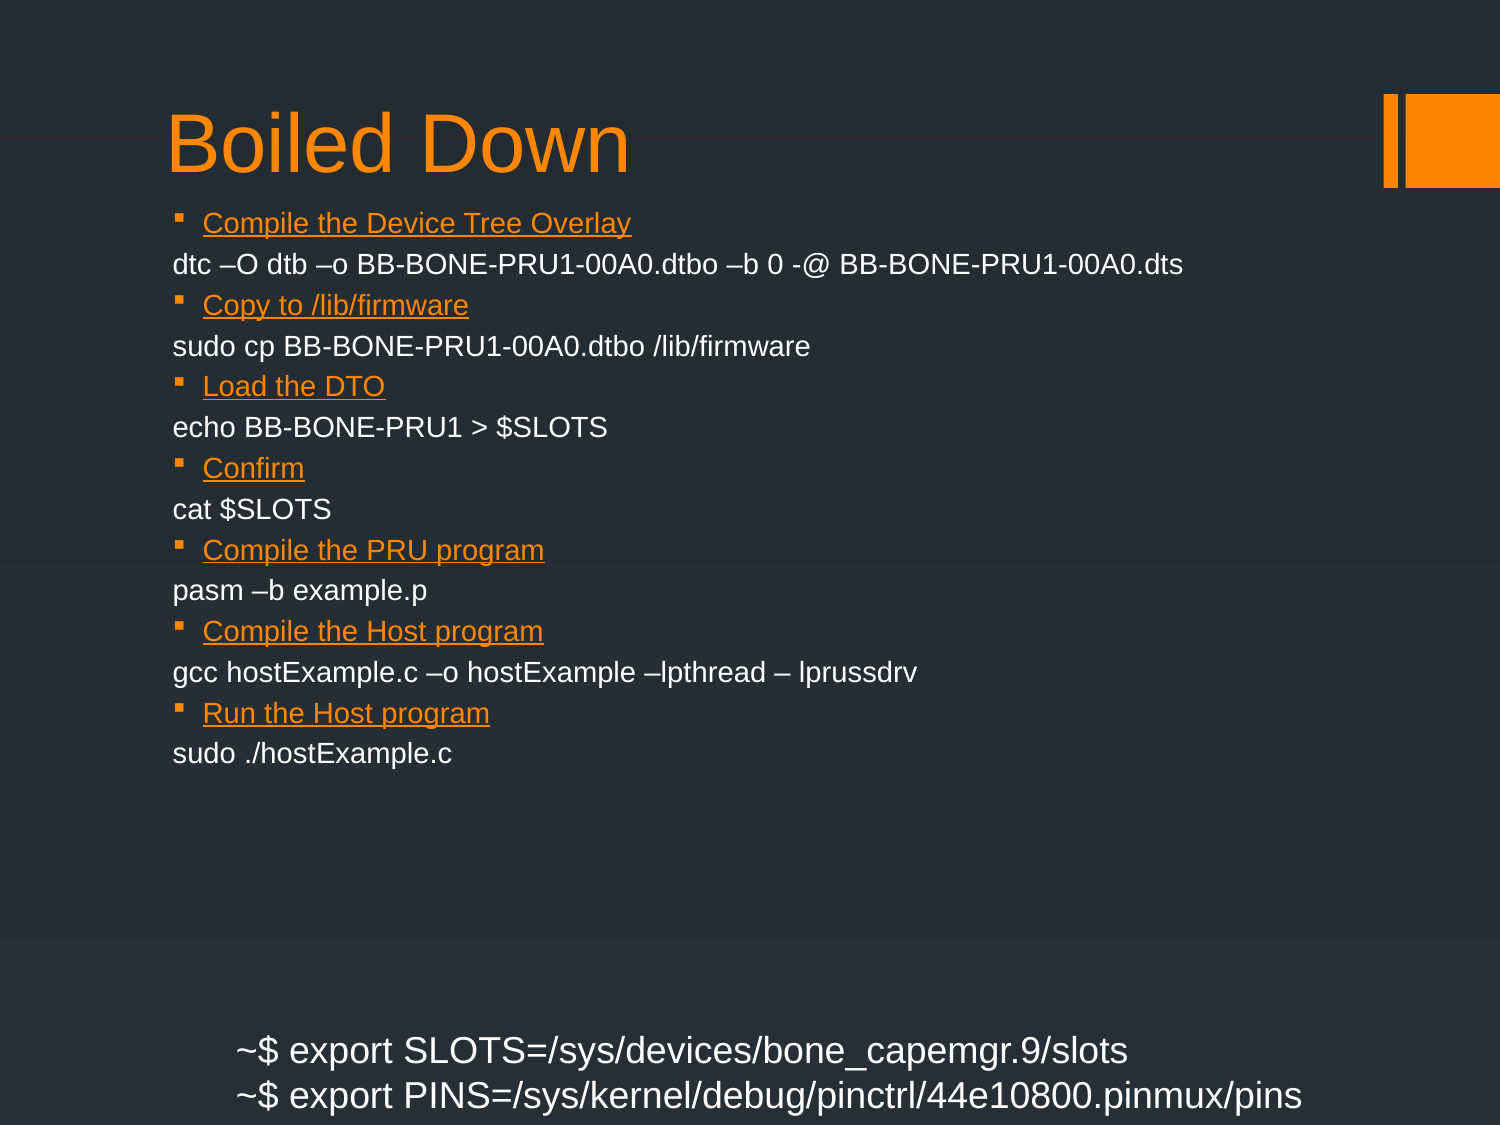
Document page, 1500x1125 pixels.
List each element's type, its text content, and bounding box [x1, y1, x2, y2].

title Boiled Down [150, 7, 1350, 196]
text_box ~$ export SLOTS=/sys/devices/bone_capemgr.9/slots ~$ export PINS=/sys/kernel/debug/pinctrl/44e10800.pinmux/pins [220, 1018, 1413, 1124]
list Compile the Device Tree Overlay dtc –O dtb –o BB-BONE-PRU1-00A0.dtbo –b 0 -@ BB-BONE-PRU1-00A0.dts Copy to /lib/firmware sudo cp BB-BONE-PRU1-00A0.dtbo /lib/firmware Load the DTO echo BB-BONE-PRU1 > $SLOTS Confirm cat $SLOTS Compile the PRU program pasm –b example.p Compile the Host program gcc hostExample.c –o hostExample –lpthread – lprussdrv Run the Host program sudo ./hostExample.c [150, 196, 1350, 1035]
